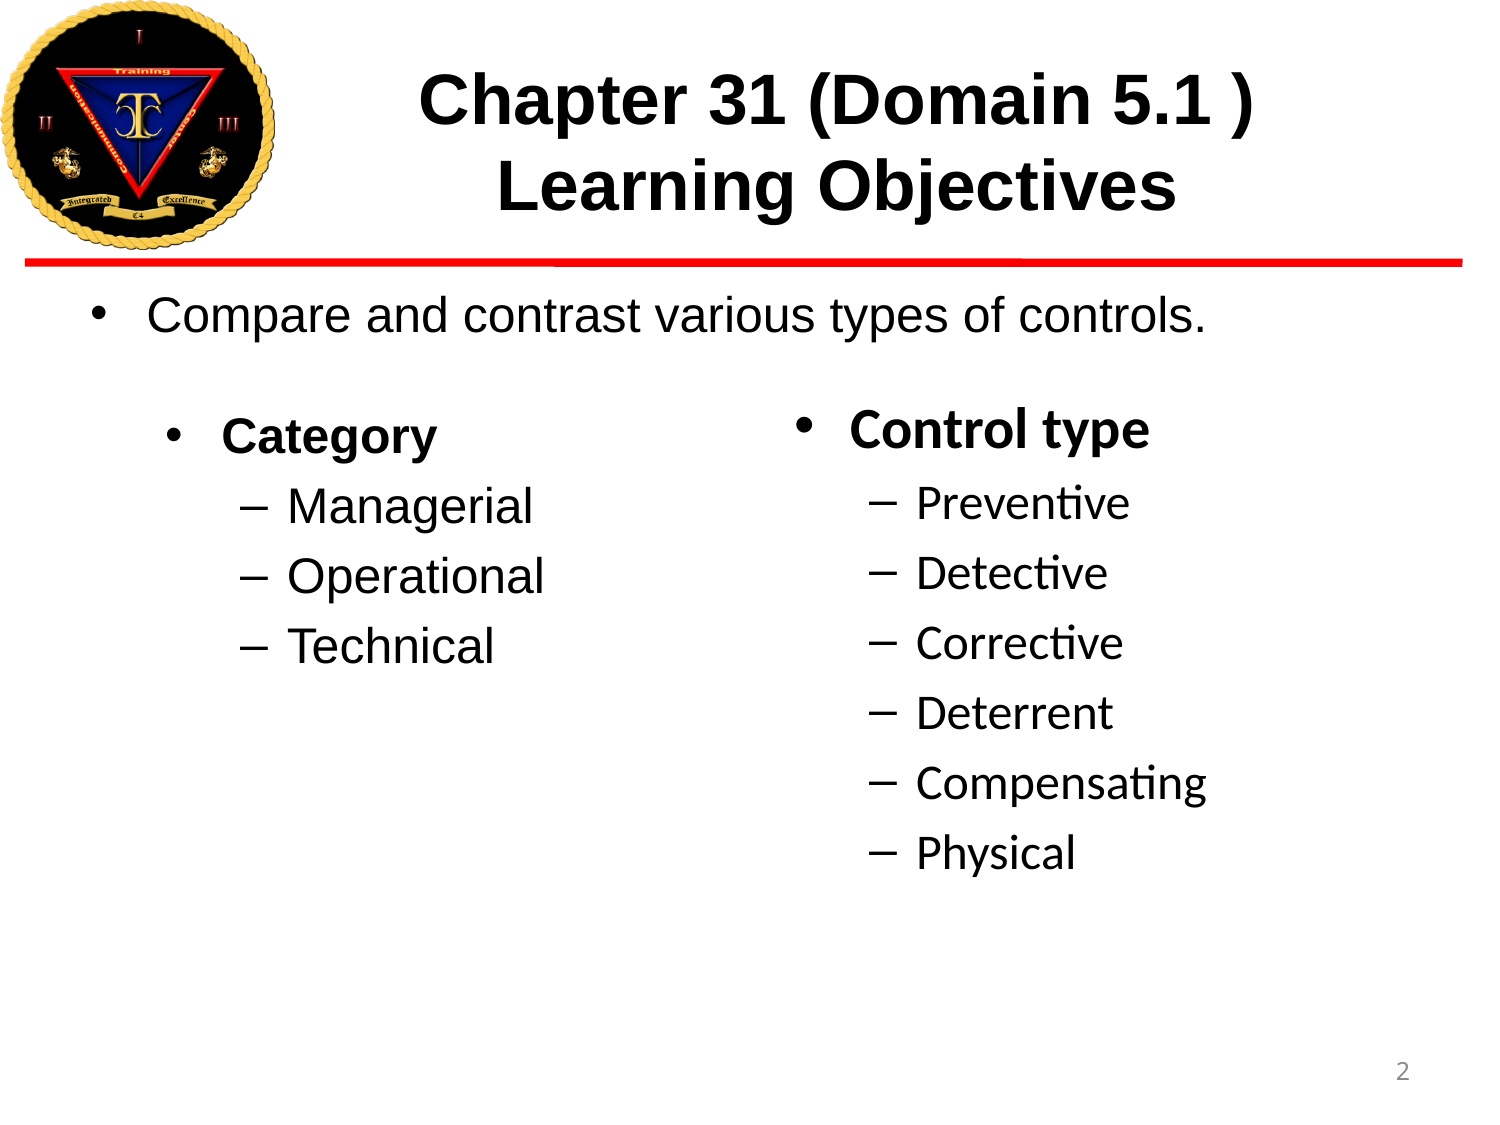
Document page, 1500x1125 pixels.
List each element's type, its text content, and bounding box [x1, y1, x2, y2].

list Compare and contrast various types of controls. [74, 274, 1426, 363]
text_box Category Managerial Operational Technical [149, 396, 779, 1112]
title Chapter 31 (Domain 5.1 ) Learning Objectives [249, 44, 1426, 233]
text_box Control type Preventive Detective Corrective Deterrent Compensating Physical [779, 382, 1442, 1125]
picture [0, 0, 275, 250]
